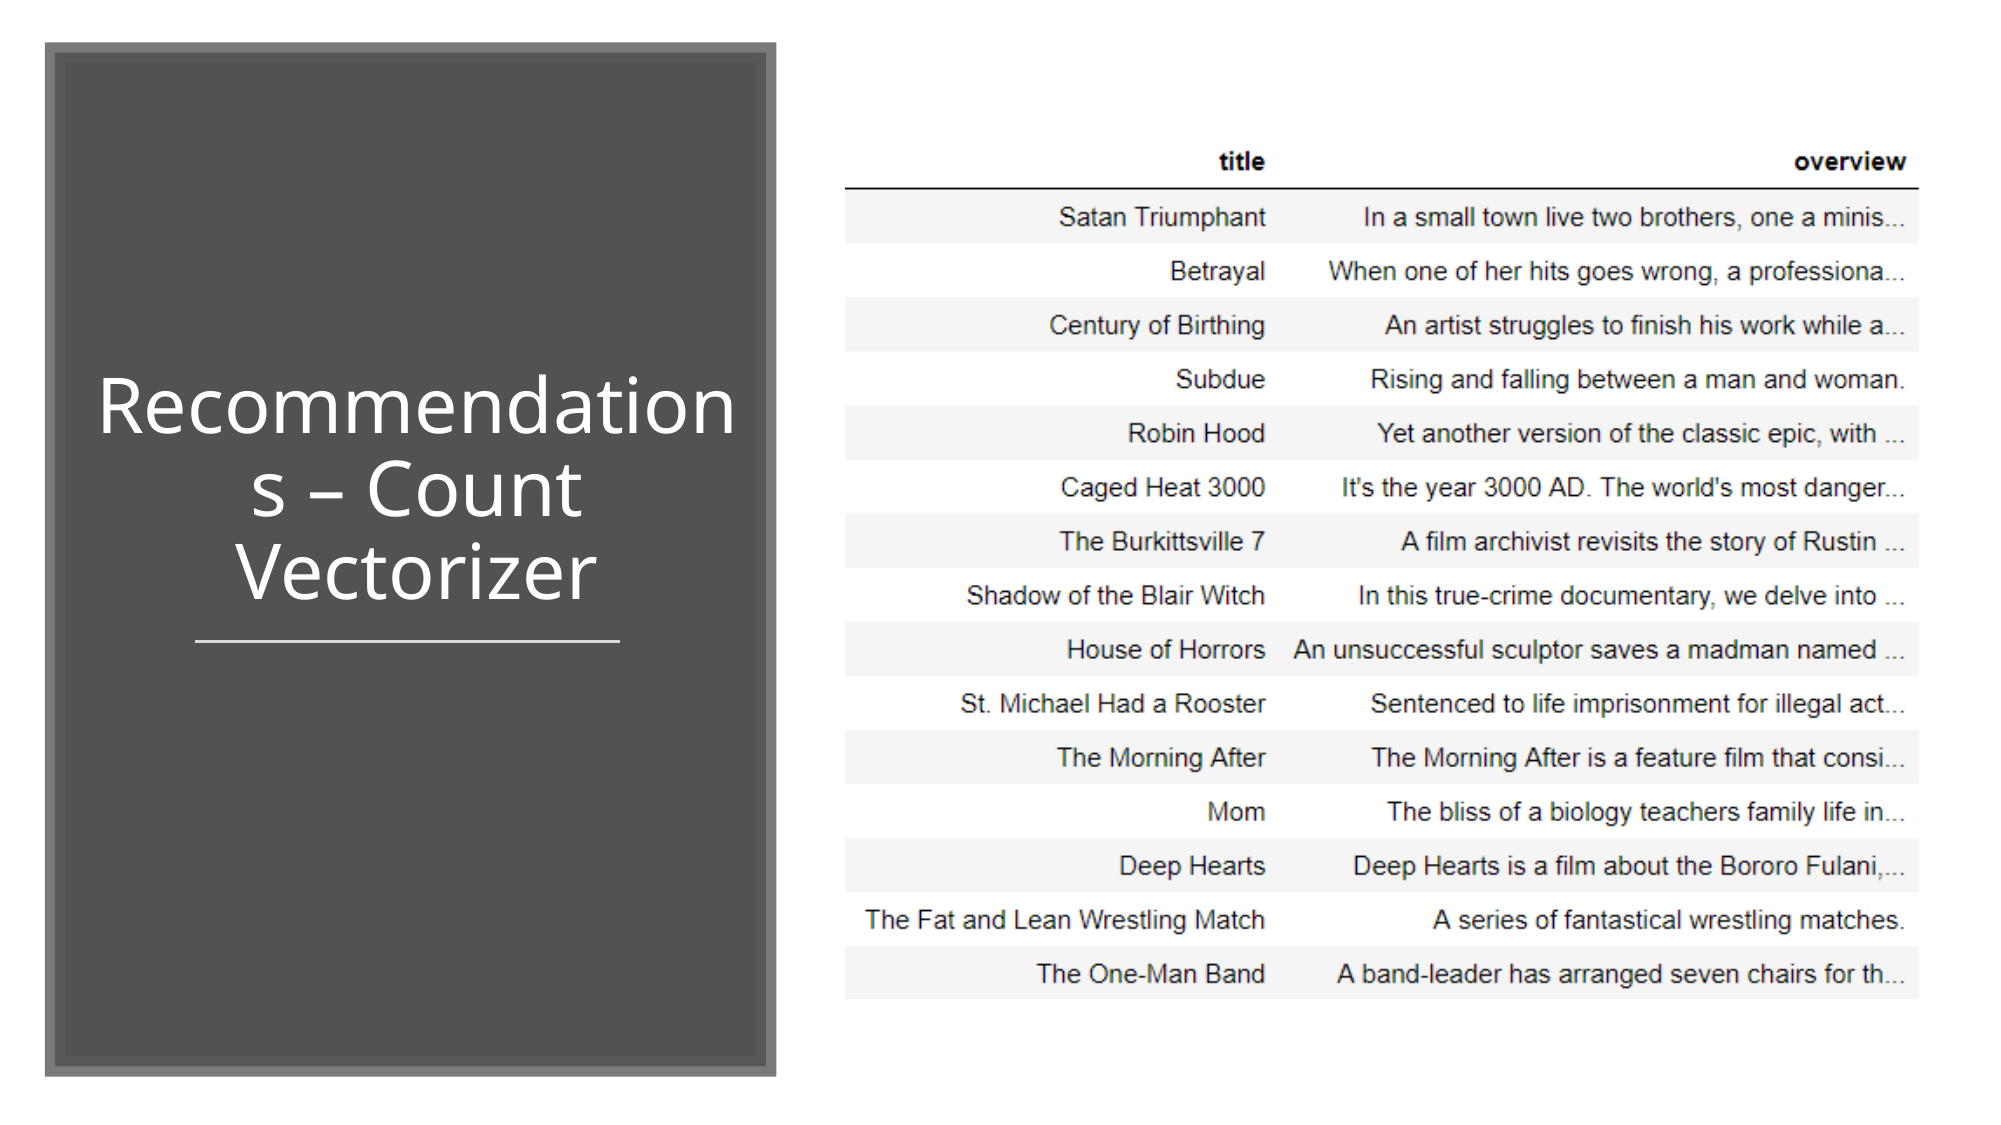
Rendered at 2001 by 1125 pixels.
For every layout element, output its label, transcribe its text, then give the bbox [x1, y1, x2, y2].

picture [845, 127, 1921, 999]
text_box [54, 52, 767, 1067]
title Recommendations – Count Vectorizer [79, 149, 755, 624]
